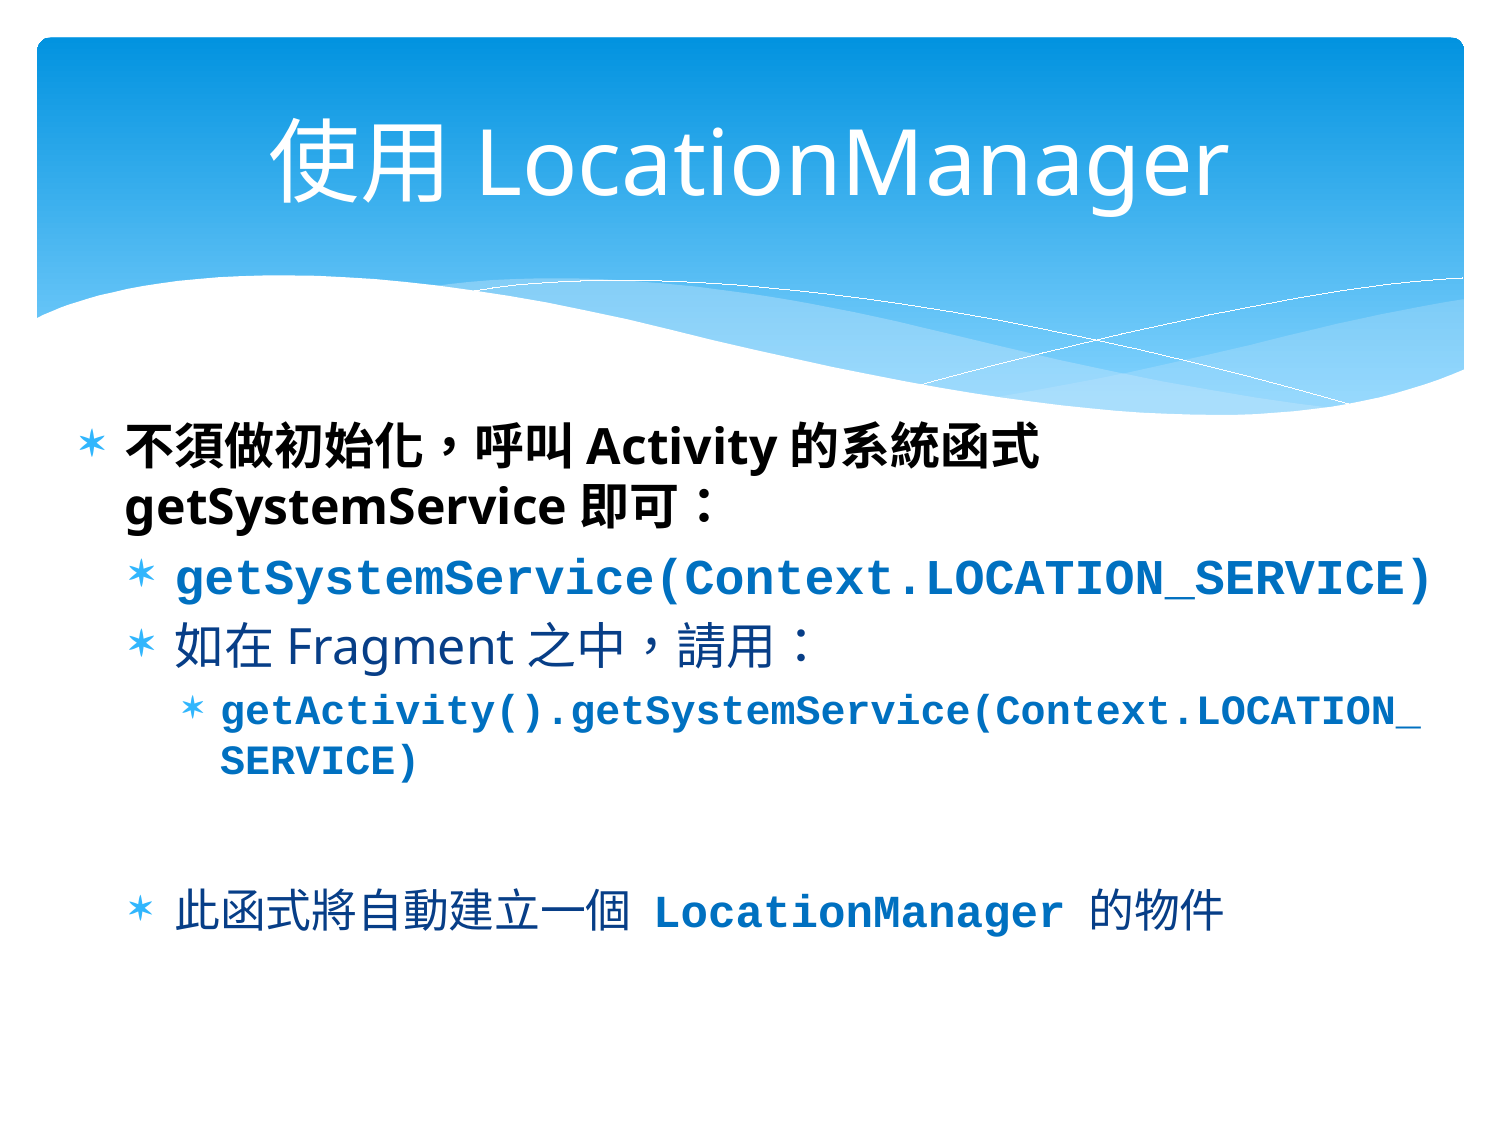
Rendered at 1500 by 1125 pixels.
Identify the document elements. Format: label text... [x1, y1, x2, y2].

title 使用LocationManager [75, 55, 1425, 261]
list 不須做初始化，呼叫Activity的系統函式getSystemService即可： getSystemService(Context.LOCATION_SERVICE) 如在Fragment之中，請用： getActivity().getSystemService(Context.LOCATION_SERVICE) 此函式將自動建立一個 LocationManager 的物件 [64, 407, 1459, 1005]
